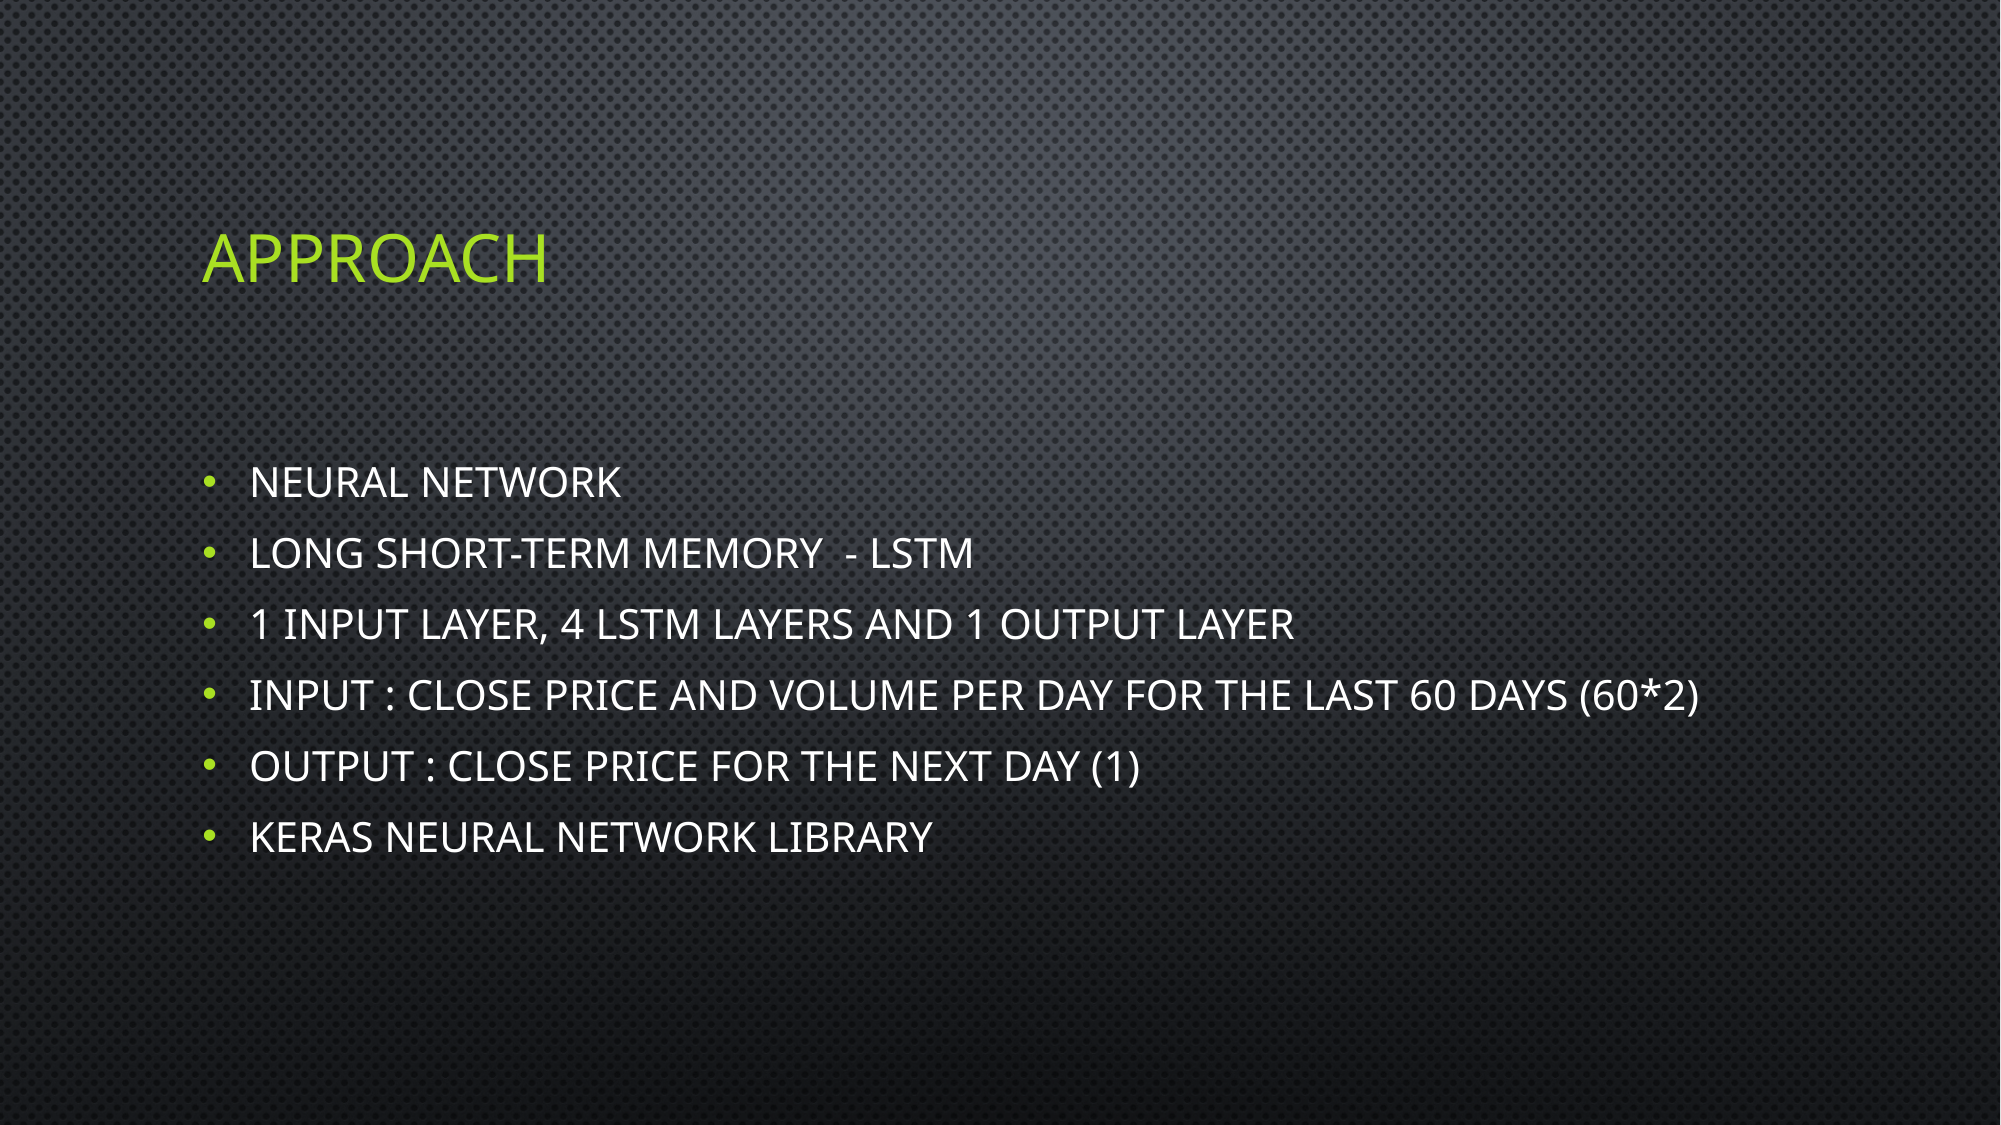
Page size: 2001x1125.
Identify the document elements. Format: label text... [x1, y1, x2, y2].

list Neural network Long Short-Term Memory - LSTM 1 input layer, 4 lstm layers and 1 output layer Input : close price and volume per day for the last 60 days (60*2) Output : close price for the next day (1) Keras neural network library [187, 437, 1813, 950]
title Approach [187, 99, 1813, 413]
